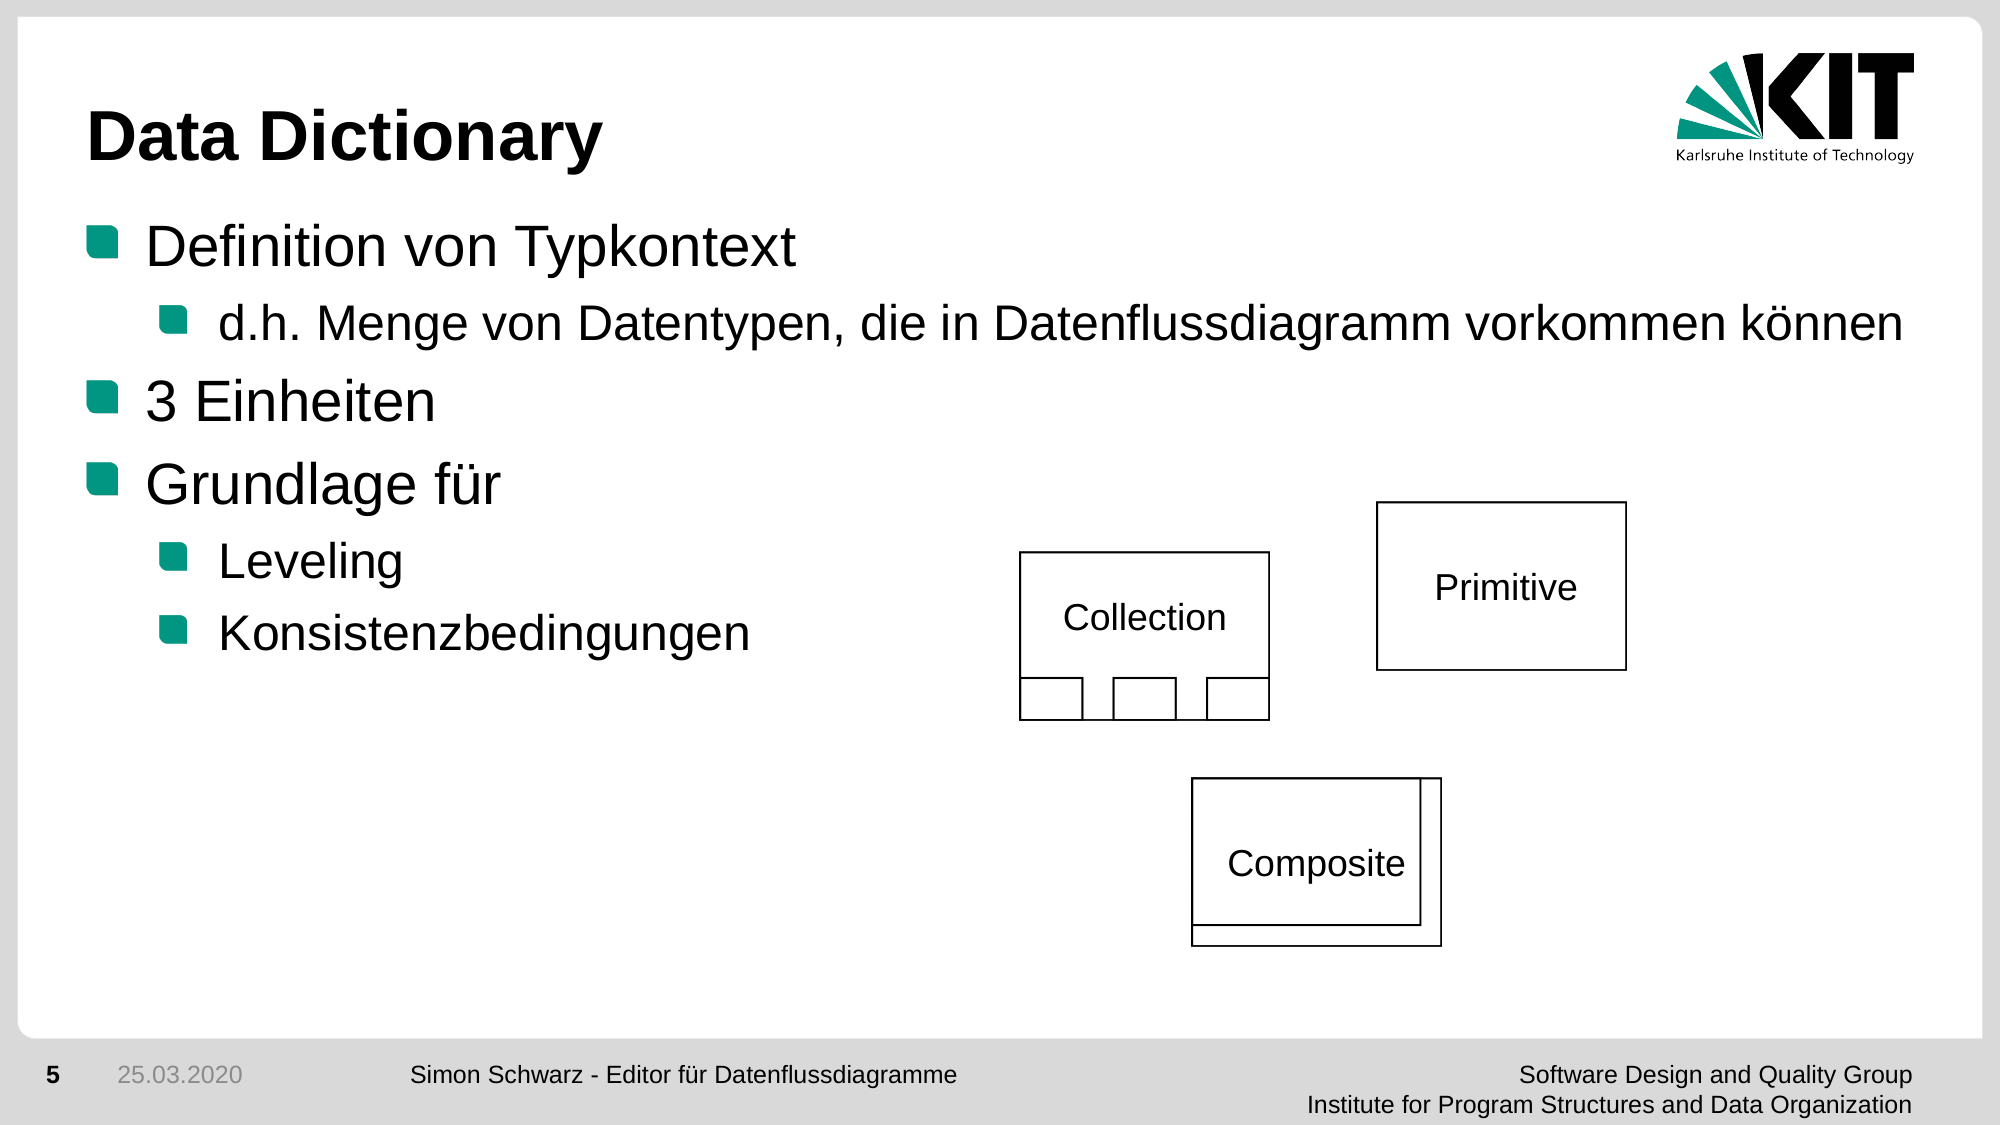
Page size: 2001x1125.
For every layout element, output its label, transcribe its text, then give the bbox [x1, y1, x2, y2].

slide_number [118, 1058, 397, 1119]
picture [0, 0, 2000, 1125]
slide_number 5 [45, 1058, 118, 1119]
list Definition von Typkontext d.h. Menge von Datentypen, die in Datenflussdiagramm vorkommen können 3 Einheiten Grundlage für Leveling Konsistenzbedingungen [86, 208, 1914, 947]
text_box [1376, 501, 1627, 671]
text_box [1019, 551, 1270, 721]
title Data Dictionary [86, 72, 1592, 176]
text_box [1191, 777, 1442, 947]
